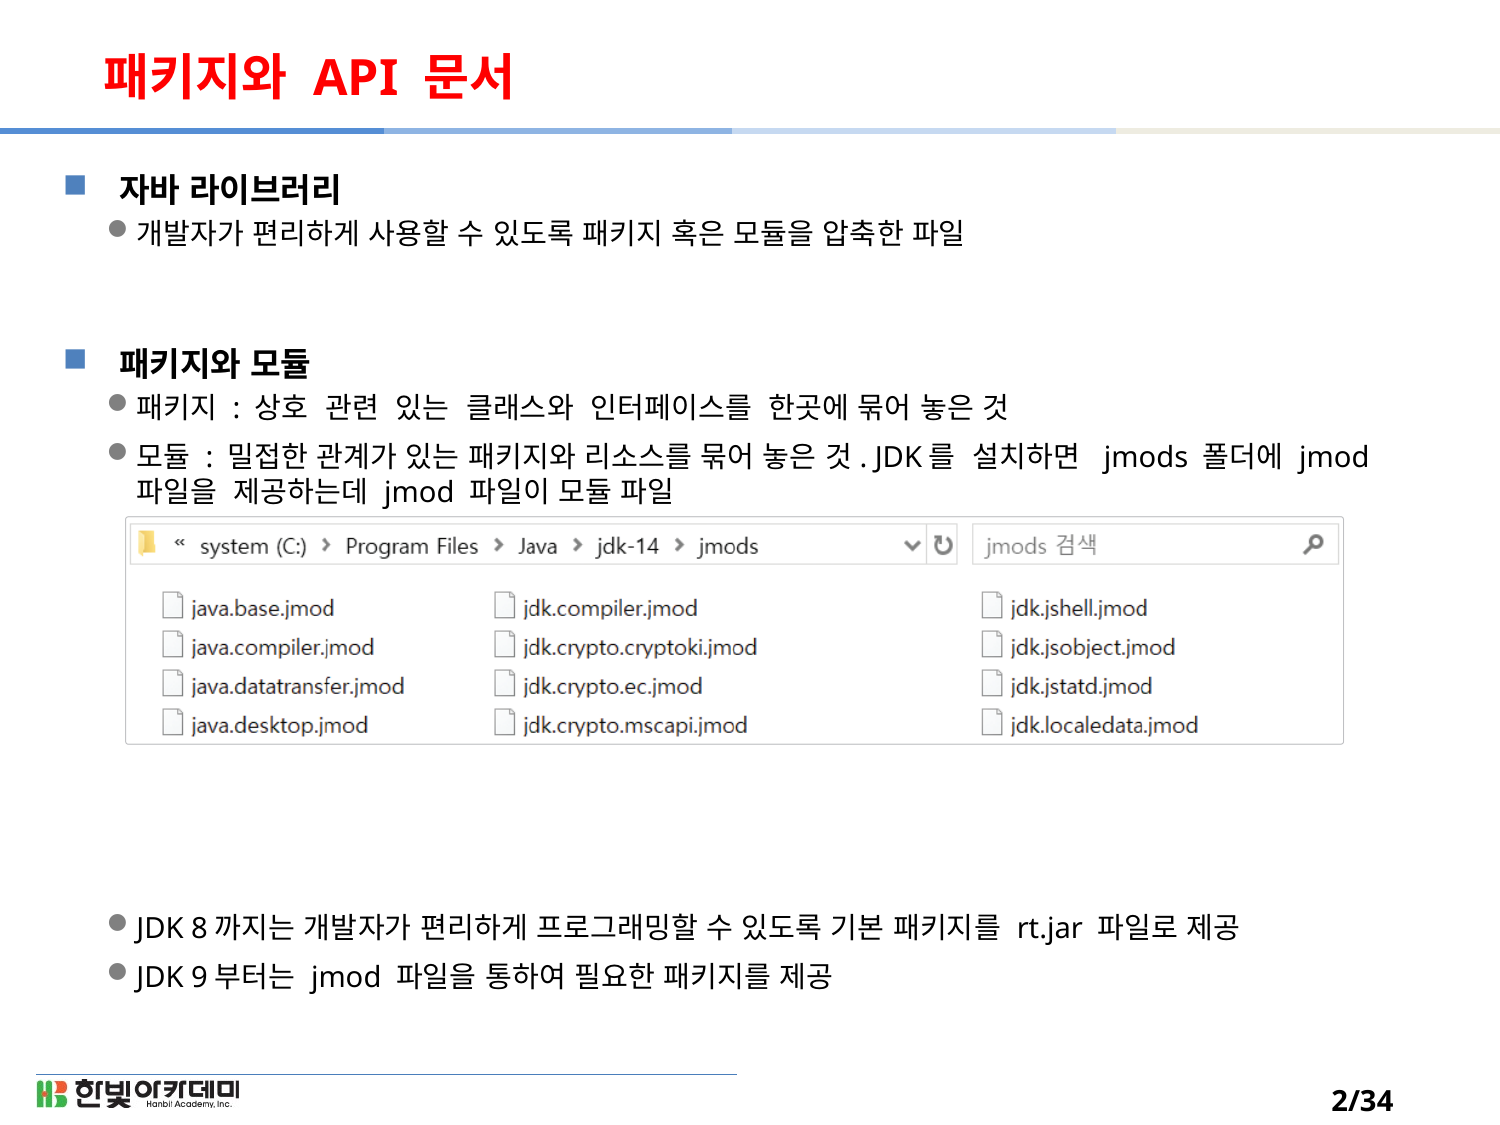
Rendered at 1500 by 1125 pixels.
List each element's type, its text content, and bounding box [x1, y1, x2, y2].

title 패키지와 API 문서 [88, 30, 1330, 121]
picture [123, 512, 1345, 751]
picture [36, 1079, 239, 1108]
list 자바 라이브러리 개발자가 편리하게 사용할 수 있도록 패키지 혹은 모듈을 압축한 파일 패키지와 모듈 패키지 : 상호 관련 있는 클래스와 인터페이스를 한곳에 묶어 놓은 것 모듈 : 밀접한 관계가 있는 패키지와 리소스를 묶어 놓은 것. JDK를 설치하면 jmods 폴더에 jmod 파일을 제공하는데 jmod 파일이 모듈 파일 JDK 8까지는 개발자가 편리하게 프로그래밍할 수 있도록 기본 패키지를 rt.jar 파일로 제공 JDK 9부터는 jmod 파일을 통하여 필요한 패키지를 제공 [47, 141, 1436, 1083]
